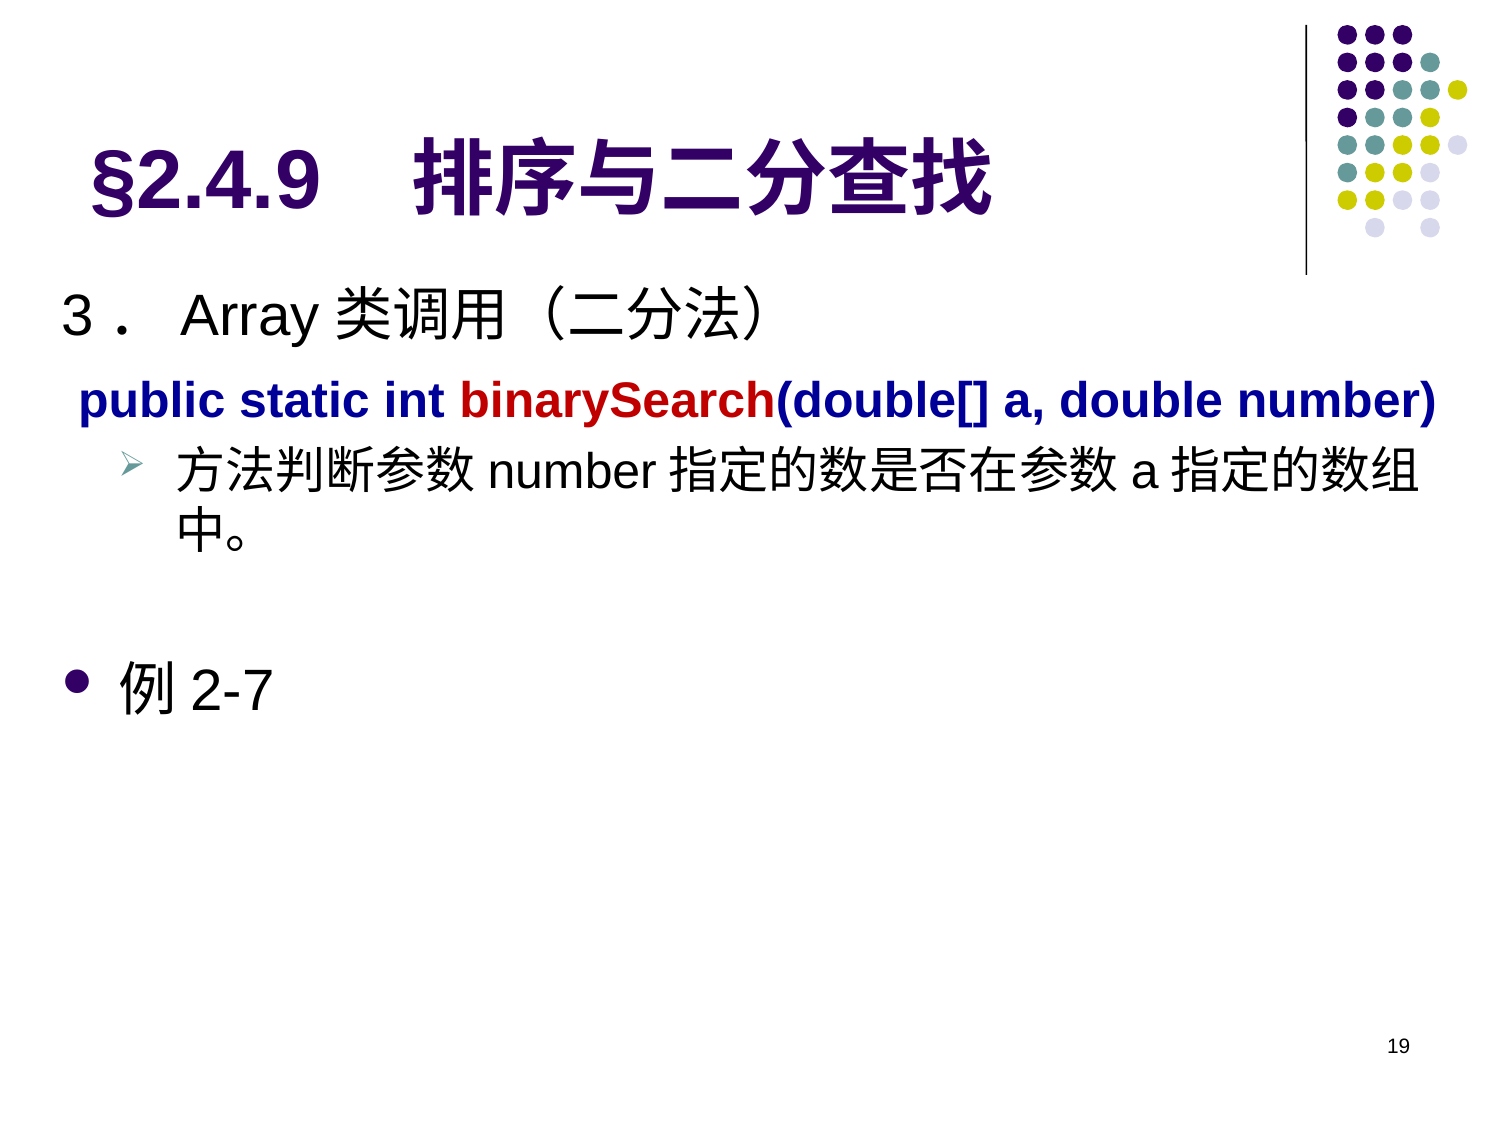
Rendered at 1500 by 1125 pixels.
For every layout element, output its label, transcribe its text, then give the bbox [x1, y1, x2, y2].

title §2.4.9 排序与二分查找 [74, 19, 1313, 233]
slide_number 19 [1074, 1024, 1426, 1101]
list 3．Array类调用（二分法） public static int binarySearch(double[] a, double number) 方法判断参数number指定的数是否在参数a指定的数组中。 例2-7 [46, 269, 1473, 1009]
